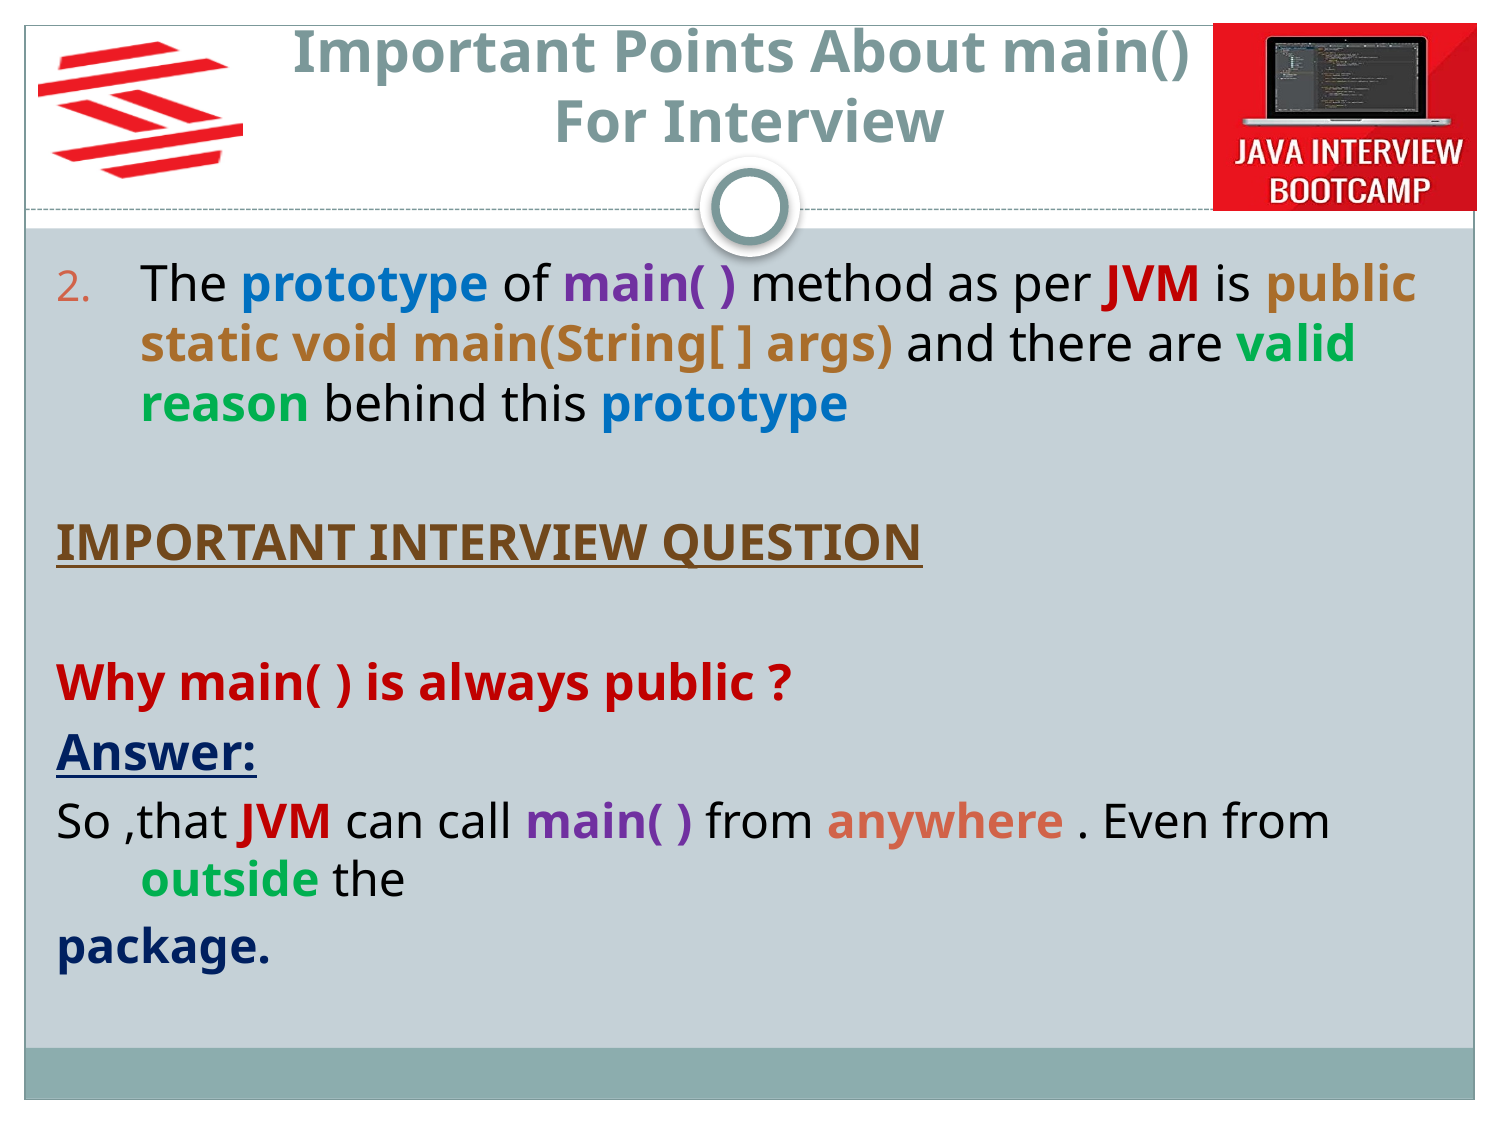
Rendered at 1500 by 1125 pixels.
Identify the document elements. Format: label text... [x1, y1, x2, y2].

title Important Points About main() For Interview [237, 37, 1206, 162]
picture [37, 40, 243, 185]
picture [1213, 23, 1477, 212]
list The prototype of main( ) method as per JVM is public static void main(String[ ] args) and there are valid reason behind this prototype IMPORTANT INTERVIEW QUESTION Why main( ) is always public ? Answer: So ,that JVM can call main( ) from anywhere . Even from outside the package. [41, 243, 1471, 1125]
